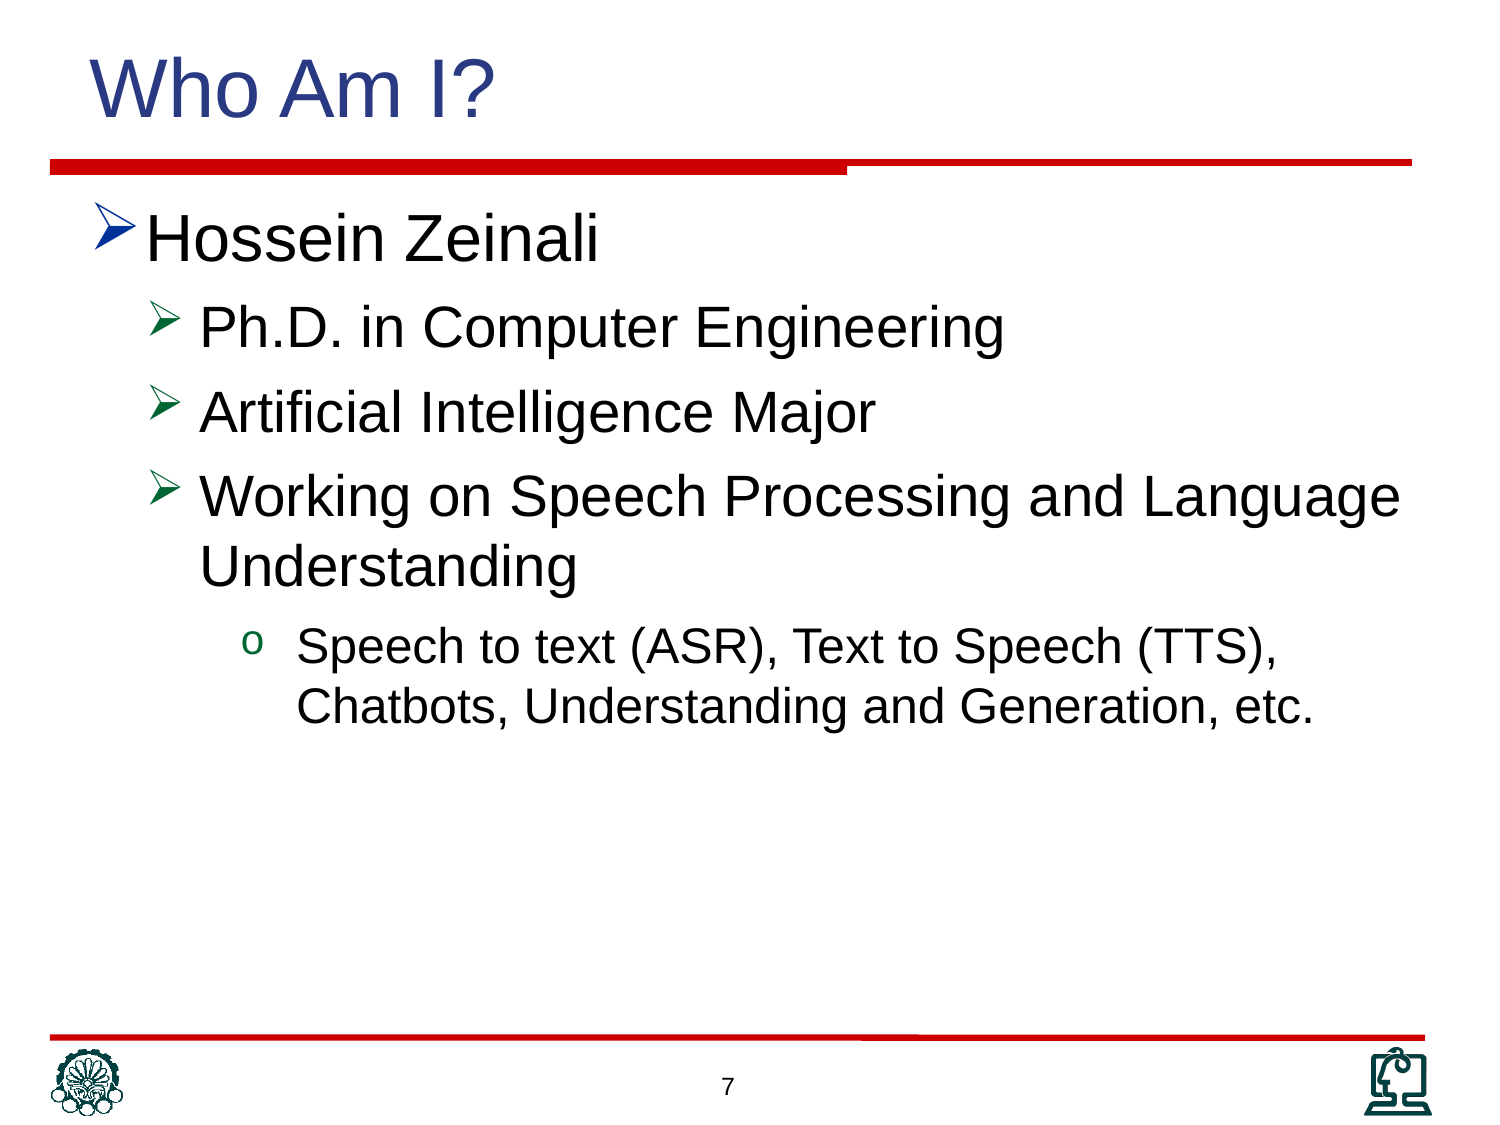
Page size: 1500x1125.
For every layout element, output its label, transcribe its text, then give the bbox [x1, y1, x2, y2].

text_box 7 [650, 1062, 750, 1103]
text_box Who Am I? [74, 12, 1425, 142]
picture [50, 1047, 125, 1118]
text_box Hossein Zeinali Ph.D. in Computer Engineering Artificial Intelligence Major Working on Speech Processing and Language Understanding Speech to text (ASR), Text to Speech (TTS), Chatbots, Understanding and Generation, etc. [74, 187, 1425, 994]
picture [1362, 1045, 1438, 1119]
